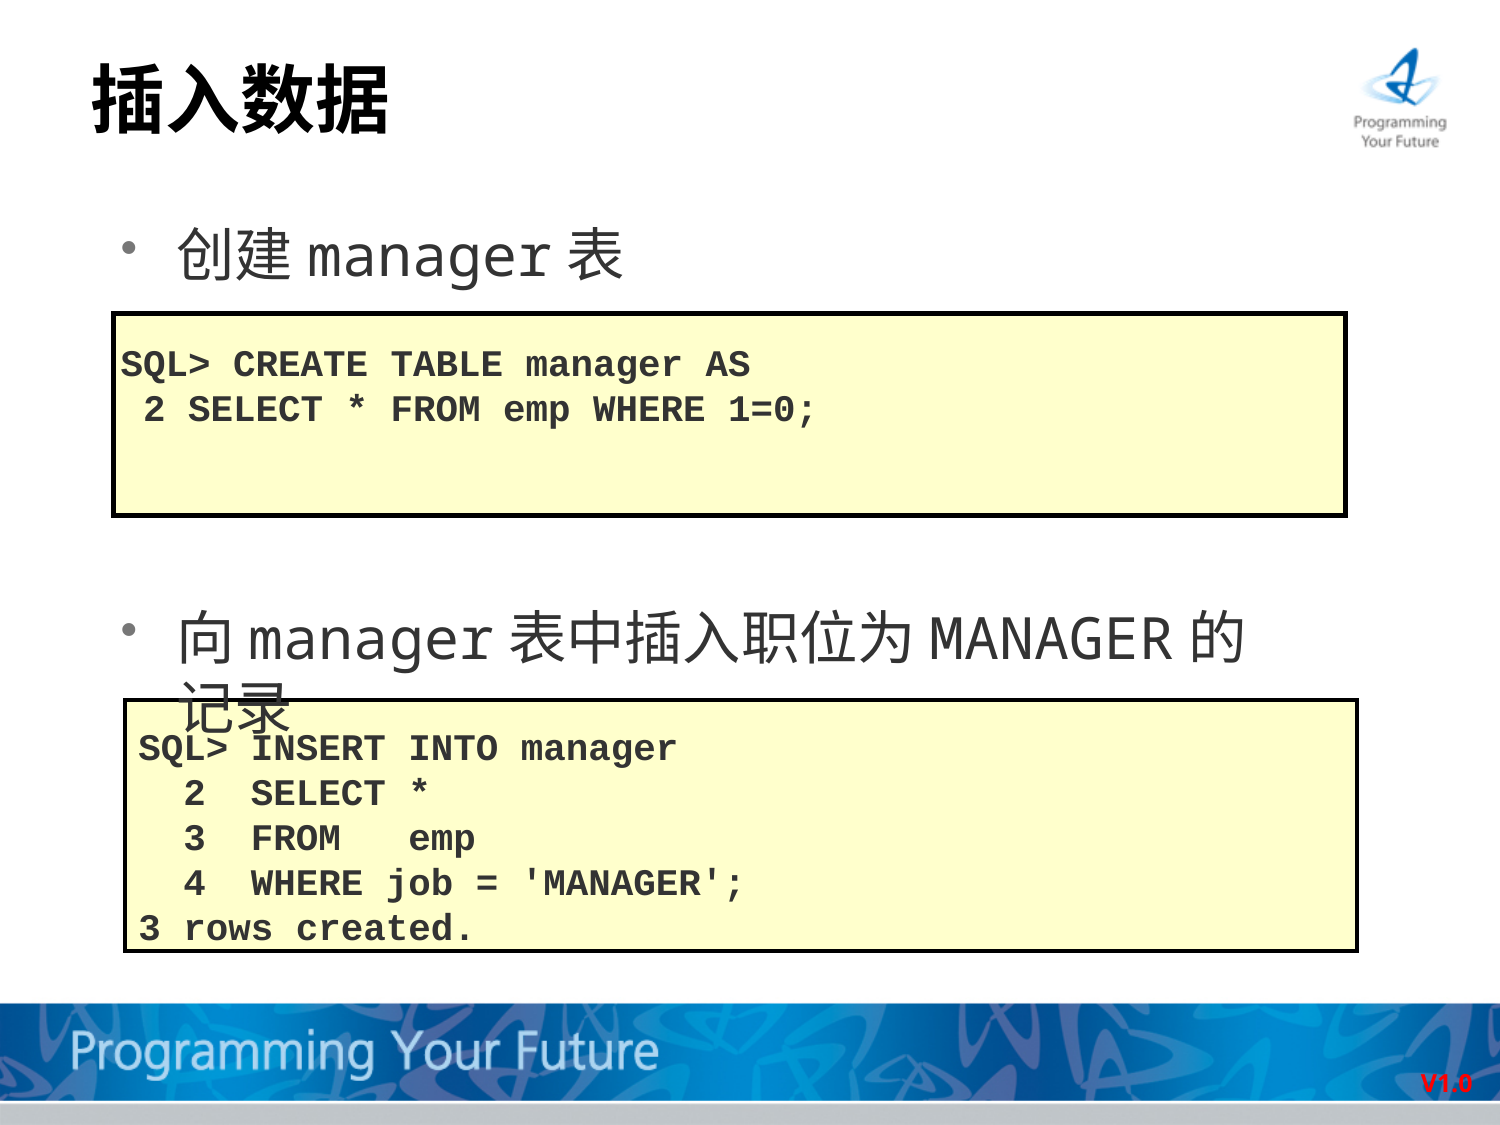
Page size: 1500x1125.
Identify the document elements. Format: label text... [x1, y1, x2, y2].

text_box 向manager表中插入职位为MANAGER的记录 [105, 593, 1317, 749]
text_box SQL> CREATE TABLE manager AS 2 SELECT * FROM emp WHERE 1=0; [105, 304, 1342, 481]
text_box SQL> INSERT INTO manager 2 SELECT * 3 FROM emp 4 WHERE job = 'MANAGER'; 3 rows created. [123, 691, 1360, 996]
picture [1340, 42, 1461, 157]
title 插入数据 [74, 44, 1271, 162]
text_box [113, 313, 1346, 516]
picture [0, 997, 1500, 1125]
text_box 创建manager表 [105, 210, 1317, 296]
